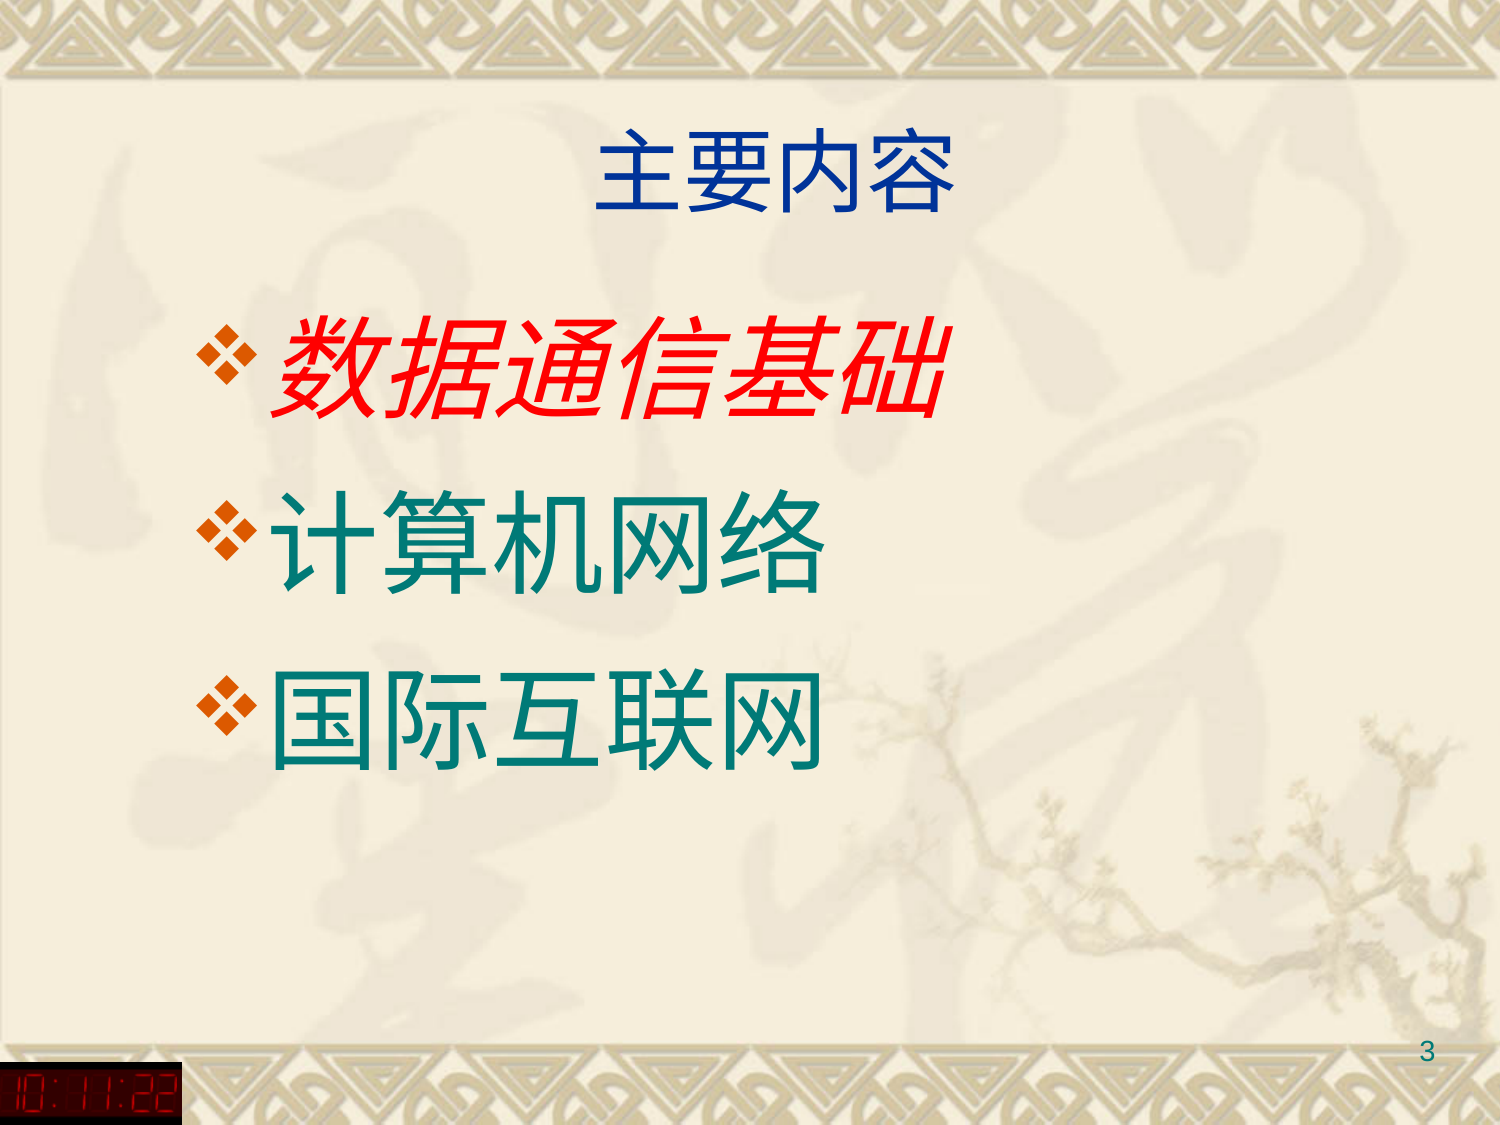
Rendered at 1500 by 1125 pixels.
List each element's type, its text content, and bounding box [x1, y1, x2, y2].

list 数据通信基础 计算机网络 国际互联网 [174, 249, 1353, 976]
title 主要内容 [150, 75, 1400, 263]
picture [0, 0, 1500, 1125]
slide_number 3 [1074, 1024, 1451, 1103]
